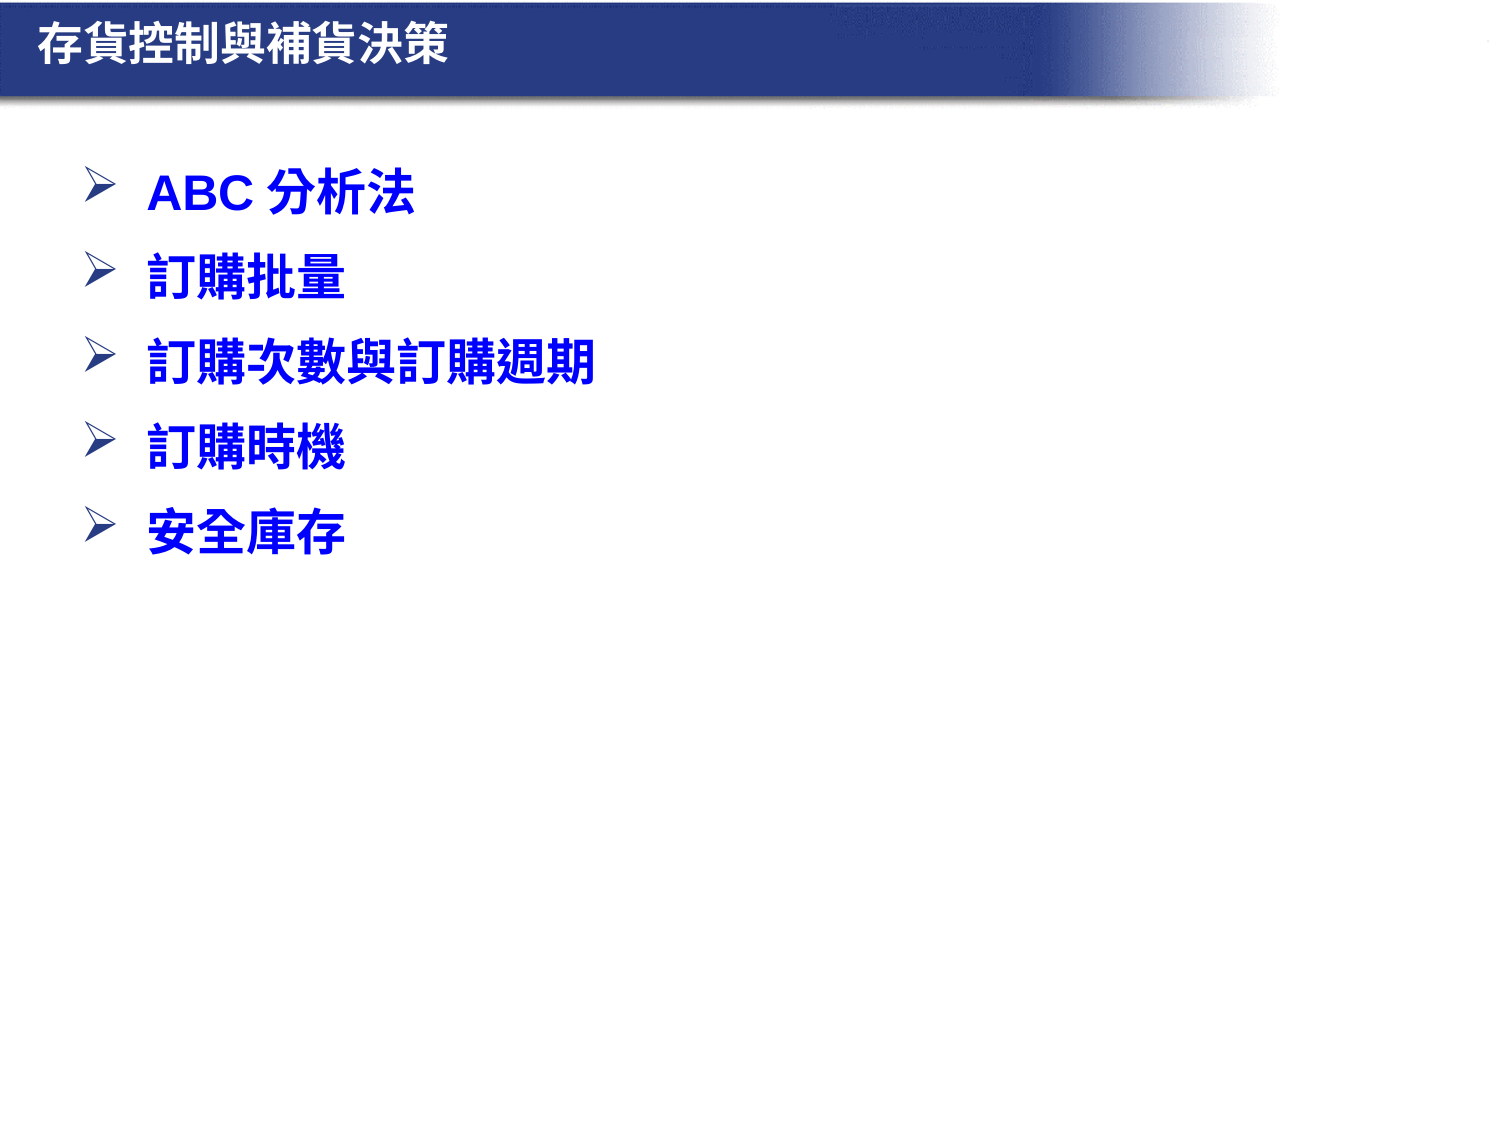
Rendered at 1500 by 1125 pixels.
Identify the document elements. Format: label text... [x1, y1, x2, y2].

list ABC分析法 訂購批量 訂購次數與訂購週期 訂購時機 安全庫存 [80, 160, 1381, 856]
title 存貨控制與補貨決策 [37, 0, 1163, 93]
picture [0, 0, 1500, 114]
